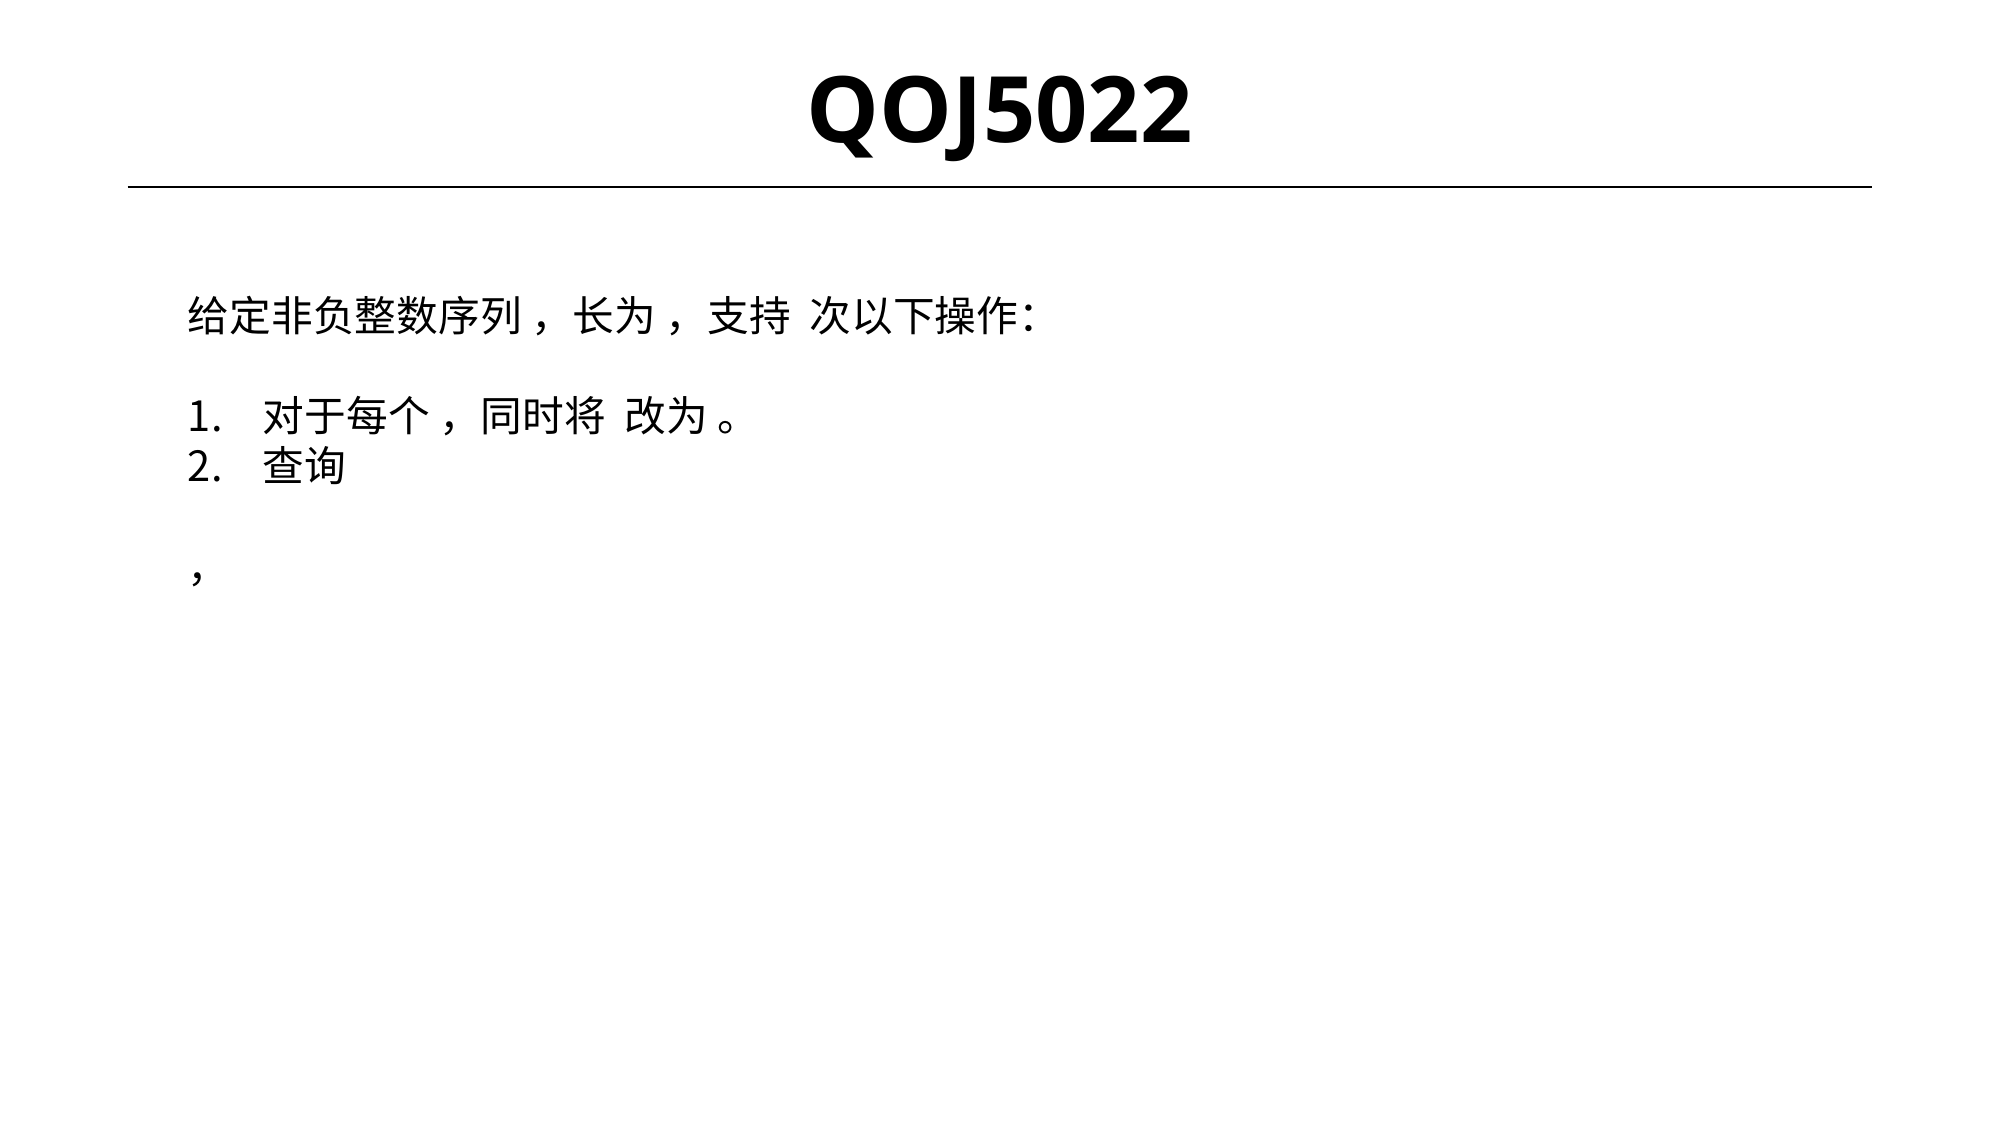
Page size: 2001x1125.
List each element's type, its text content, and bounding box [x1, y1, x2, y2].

title QOJ5022 [249, 18, 1750, 171]
